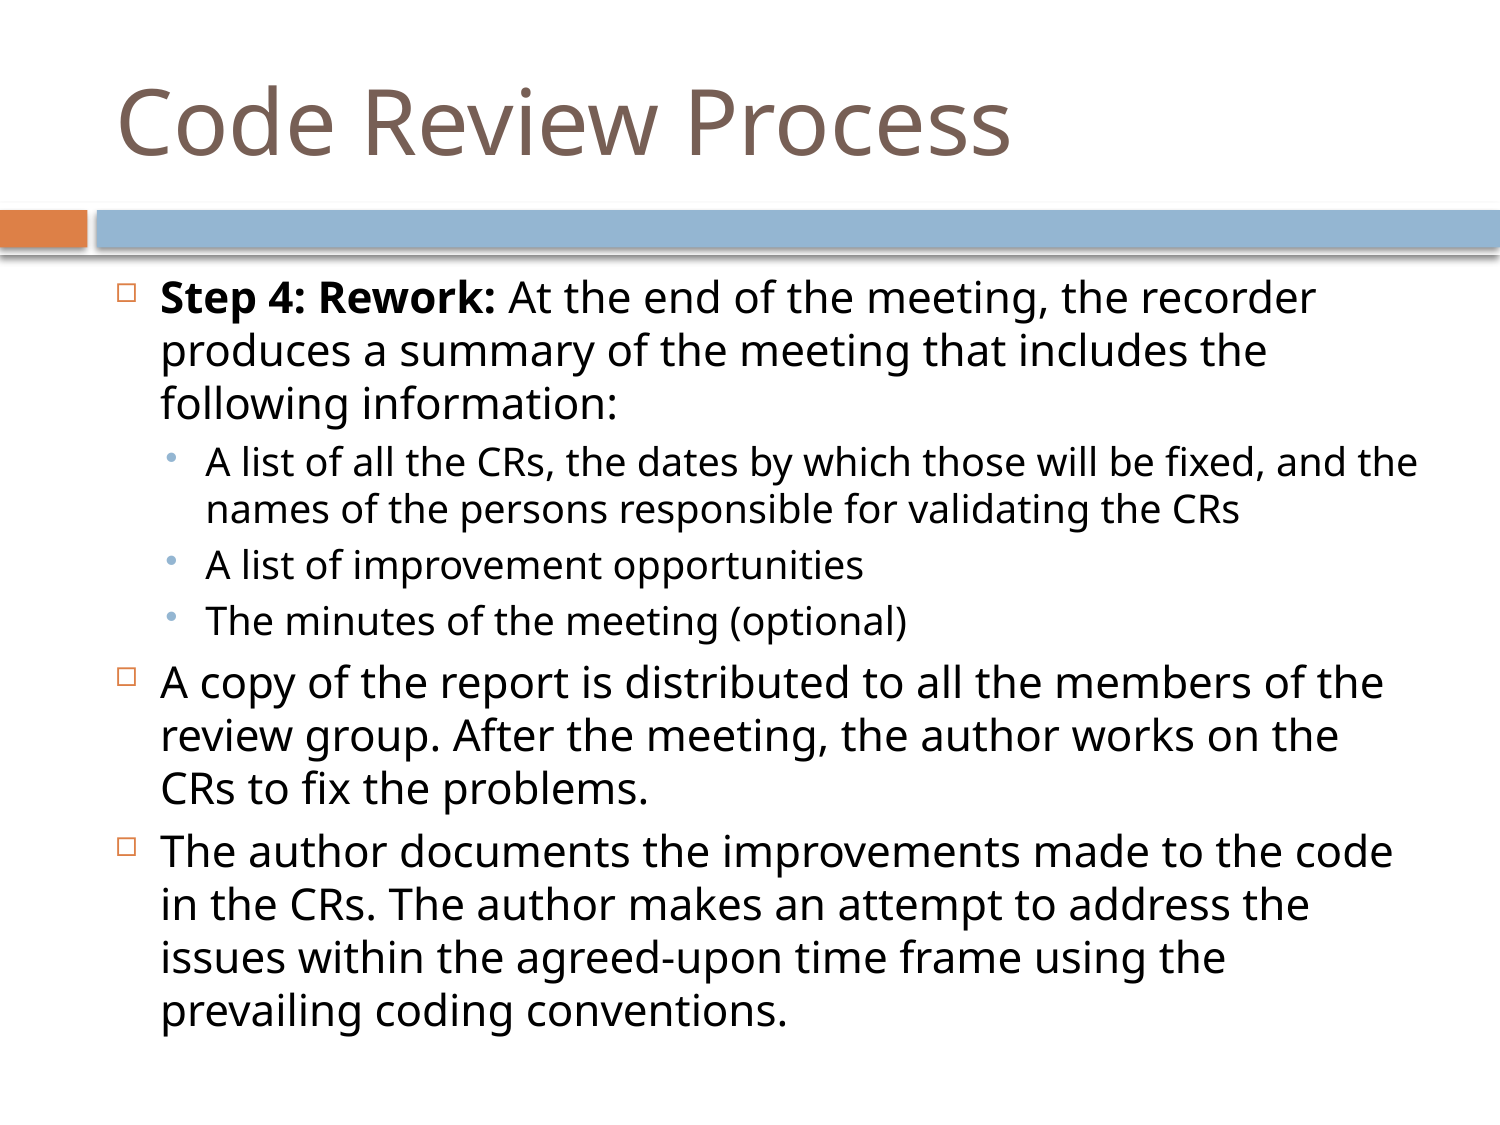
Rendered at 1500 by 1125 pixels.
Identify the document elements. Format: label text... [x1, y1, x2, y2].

list Step 4: Rework: At the end of the meeting, the recorder produces a summary of the meeting that includes the following information: A list of all the CRs, the dates by which those will be fixed, and the names of the persons responsible for validating the CRs A list of improvement opportunities The minutes of the meeting (optional) A copy of the report is distributed to all the members of the review group. After the meeting, the author works on the CRs to fix the problems. The author documents the improvements made to the code in the CRs. The author makes an attempt to address the issues within the agreed-upon time frame using the prevailing coding conventions. [100, 262, 1438, 1050]
title Code Review Process [100, 37, 1438, 200]
